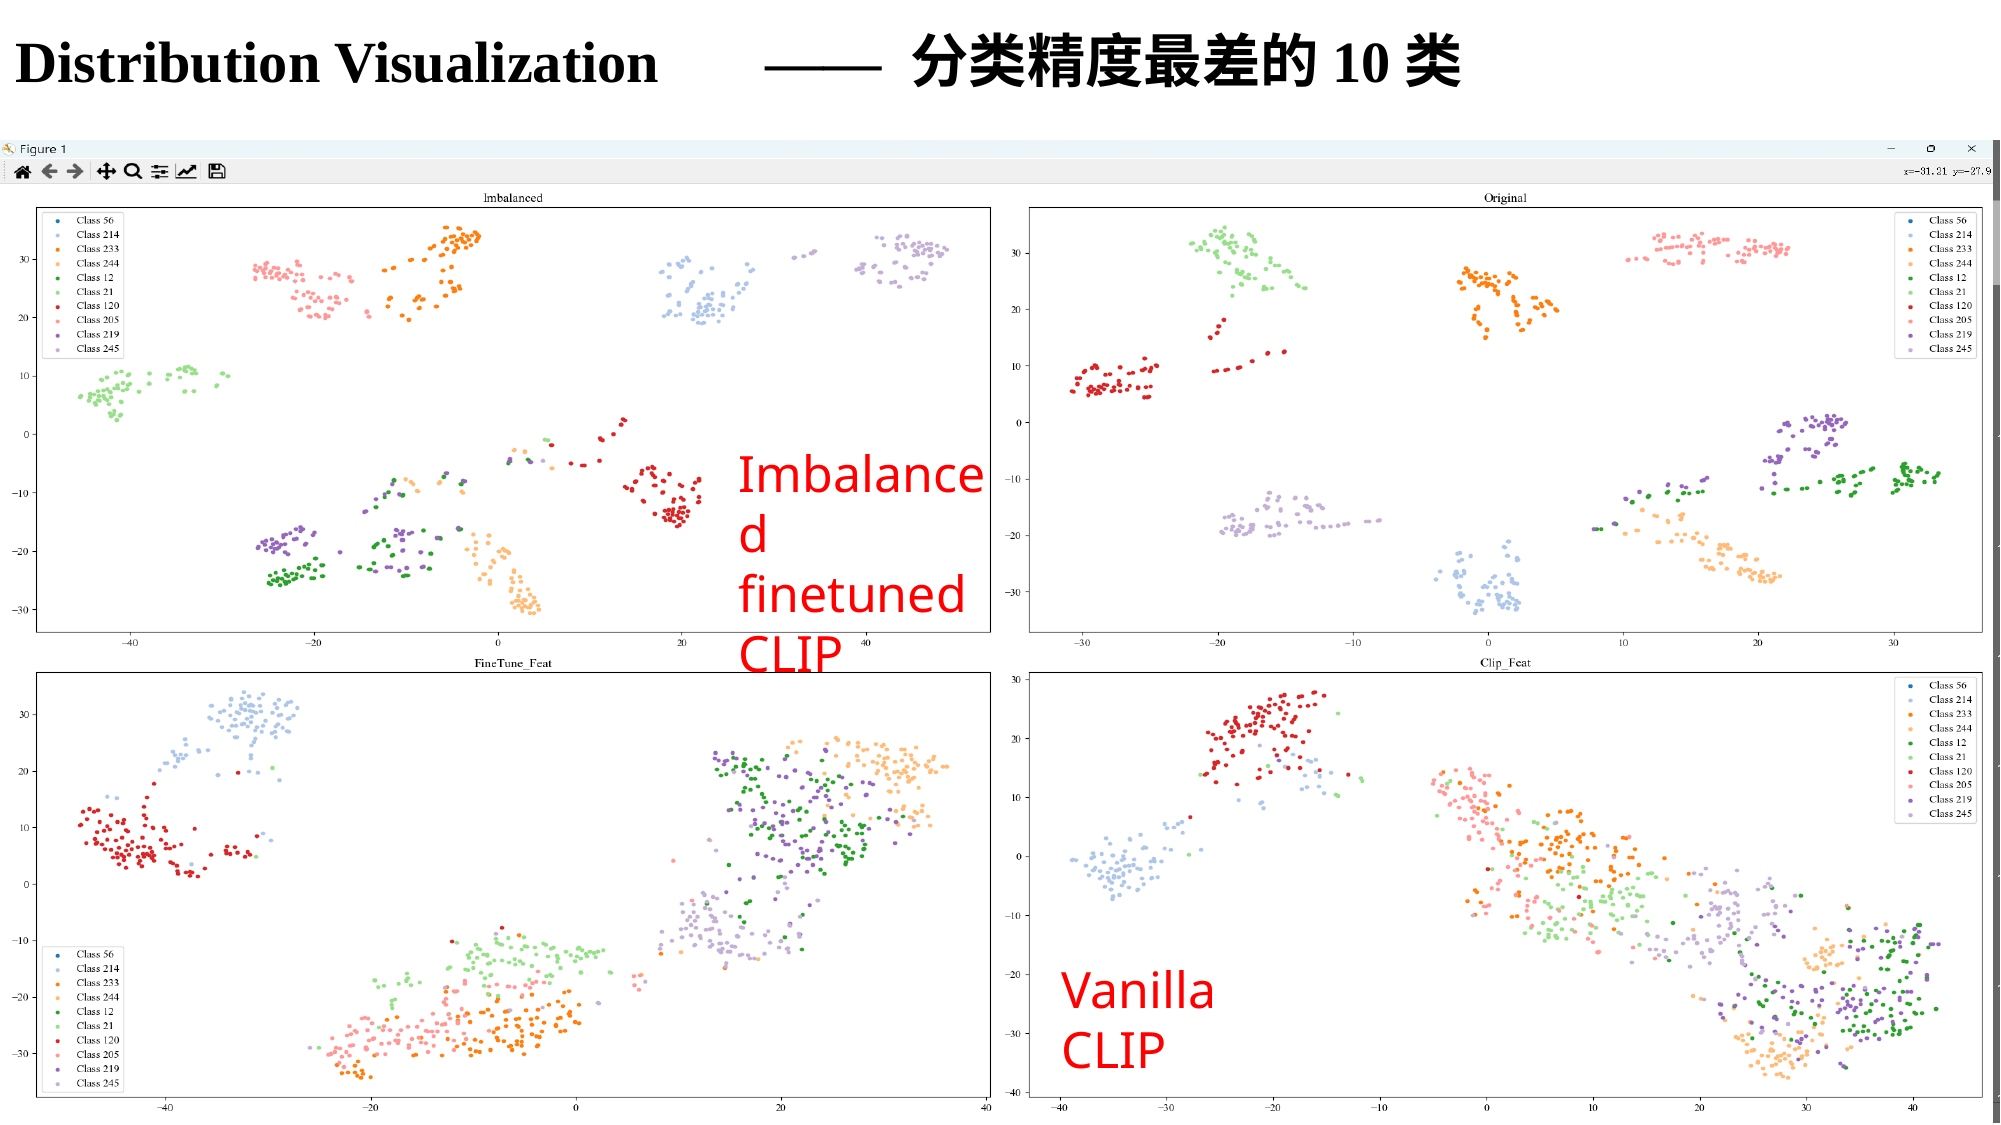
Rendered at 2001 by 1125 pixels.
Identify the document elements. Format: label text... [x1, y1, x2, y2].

text_box Distribution Visualization —— 分类精度最差的10类 [1, 16, 1896, 102]
picture [0, 140, 2000, 1123]
